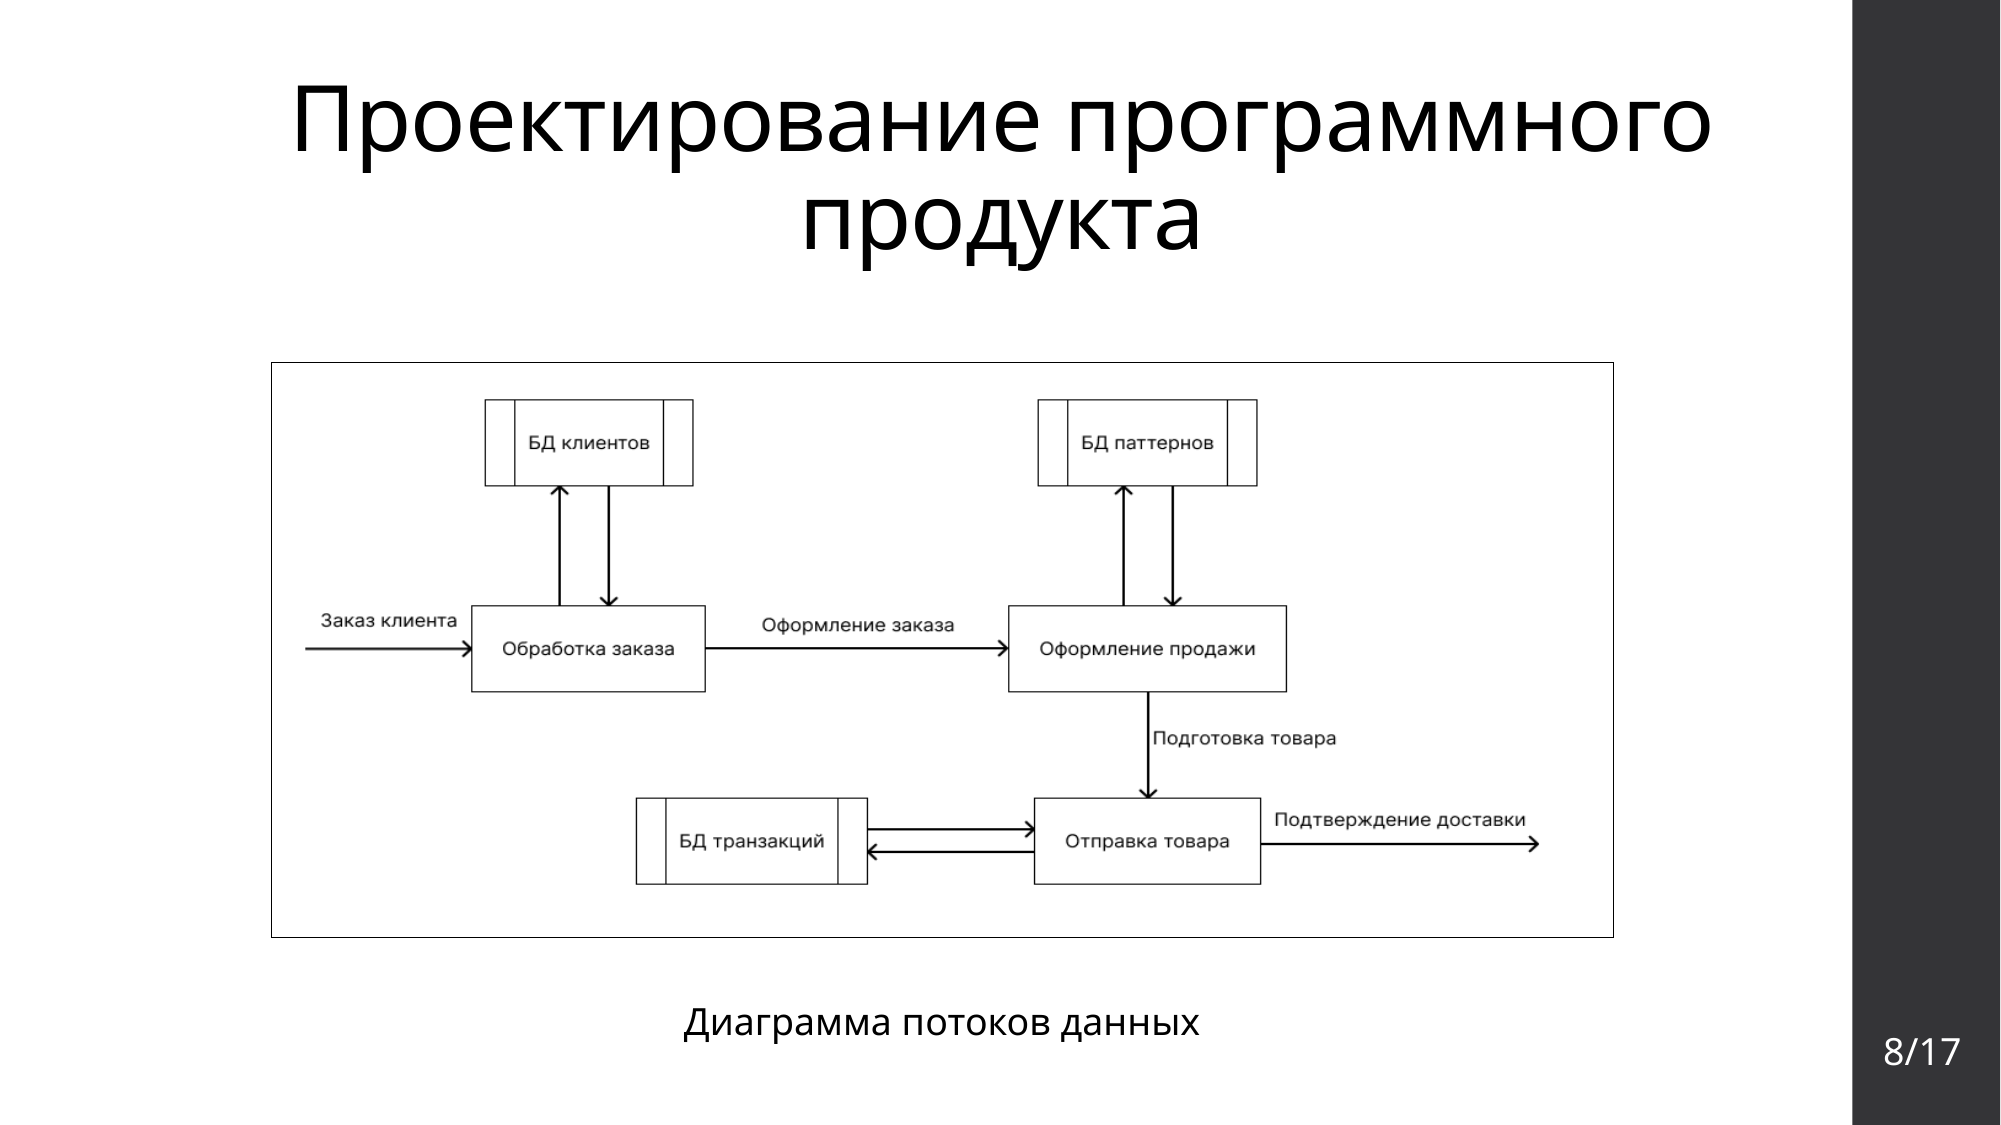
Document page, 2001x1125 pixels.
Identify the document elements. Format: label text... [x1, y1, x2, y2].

text_box Диаграмма потоков данных [669, 990, 1216, 1051]
picture [271, 361, 1614, 938]
text_box 8/17 [1844, 1020, 2000, 1081]
title Проектирование программного продукта [206, 60, 1797, 278]
